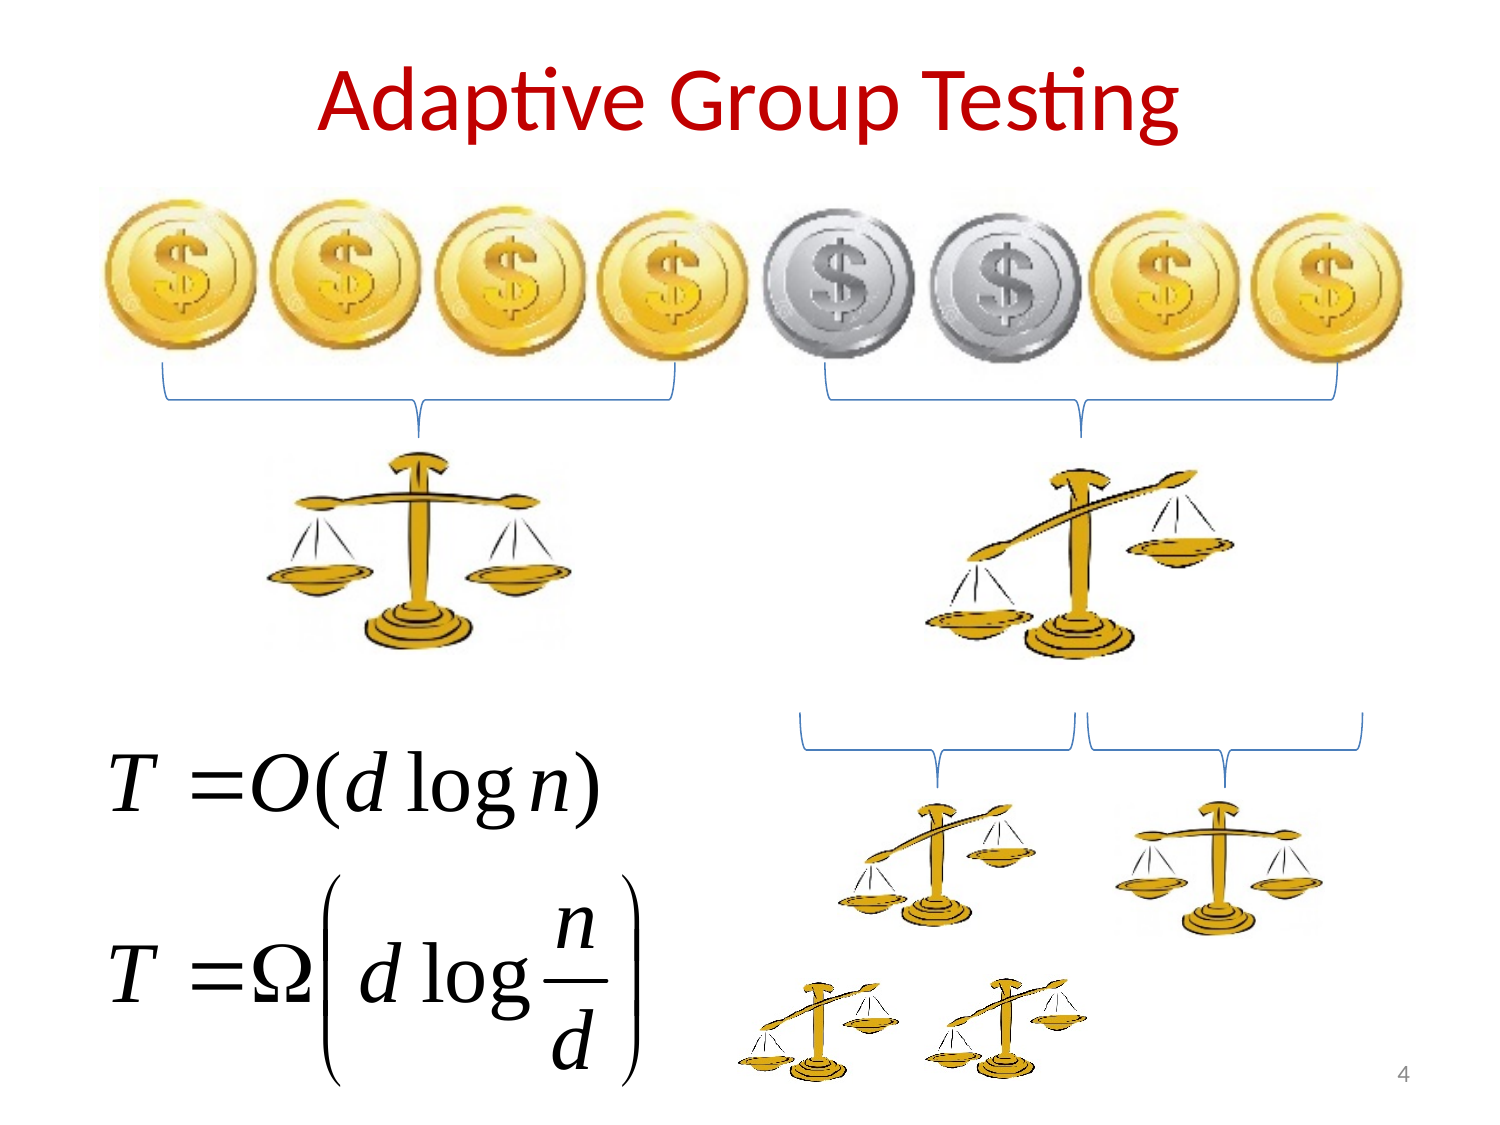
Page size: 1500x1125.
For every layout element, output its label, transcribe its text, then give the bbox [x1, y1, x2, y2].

text_box [799, 712, 1076, 789]
picture [924, 462, 1238, 666]
picture [837, 799, 1038, 930]
picture [262, 449, 576, 655]
text_box [826, 394, 1336, 439]
title Adaptive Group Testing [75, 0, 1425, 188]
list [99, 187, 1448, 386]
picture [737, 978, 901, 1085]
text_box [97, 731, 667, 1106]
text_box [1086, 712, 1364, 789]
text_box [164, 394, 673, 439]
picture [1112, 799, 1326, 940]
picture [924, 974, 1088, 1081]
slide_number 4 [1074, 1042, 1425, 1103]
